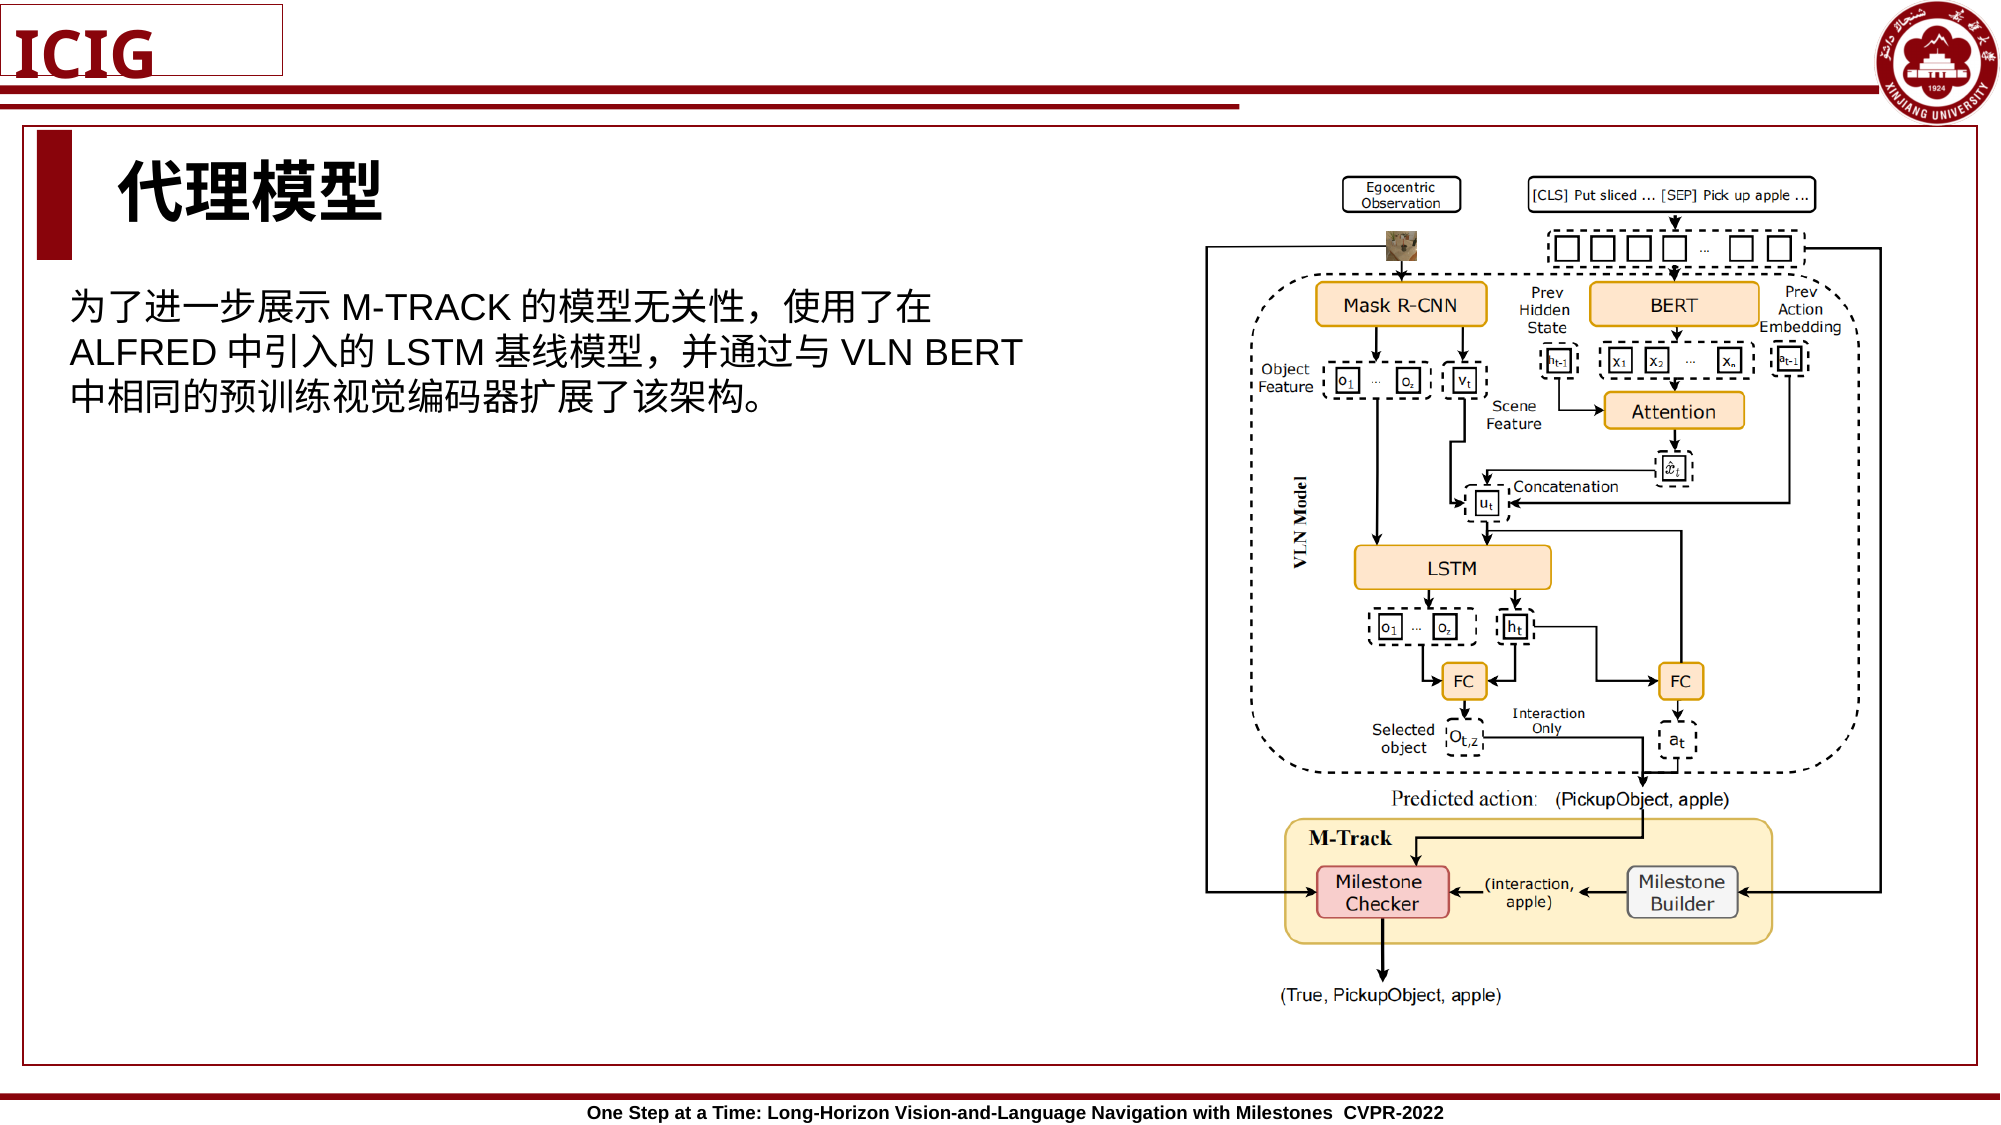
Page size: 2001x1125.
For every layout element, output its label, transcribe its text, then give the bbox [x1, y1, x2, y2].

picture [1874, 0, 2000, 126]
text_box [22, 125, 1978, 1066]
text_box [0, 85, 1874, 95]
text_box [1983, 1093, 2000, 1100]
picture [1120, 165, 1937, 1007]
text_box [0, 1093, 48, 1100]
text_box [0, 104, 1240, 110]
text_box [50, 691, 1951, 1056]
text_box [36, 129, 73, 261]
text_box ICIG [0, 4, 283, 76]
text_box 为了进一步展示M-TRACK的模型无关性，使用了在ALFRED中引入的LSTM基线模型，并通过与VLN BERT中相同的预训练视觉编码器扩展了该架构。 [54, 275, 1042, 425]
text_box One Step at a Time: Long-Horizon Vision-and-Language Navigation with Milestones CVPR-2022 [48, 1093, 1983, 1121]
